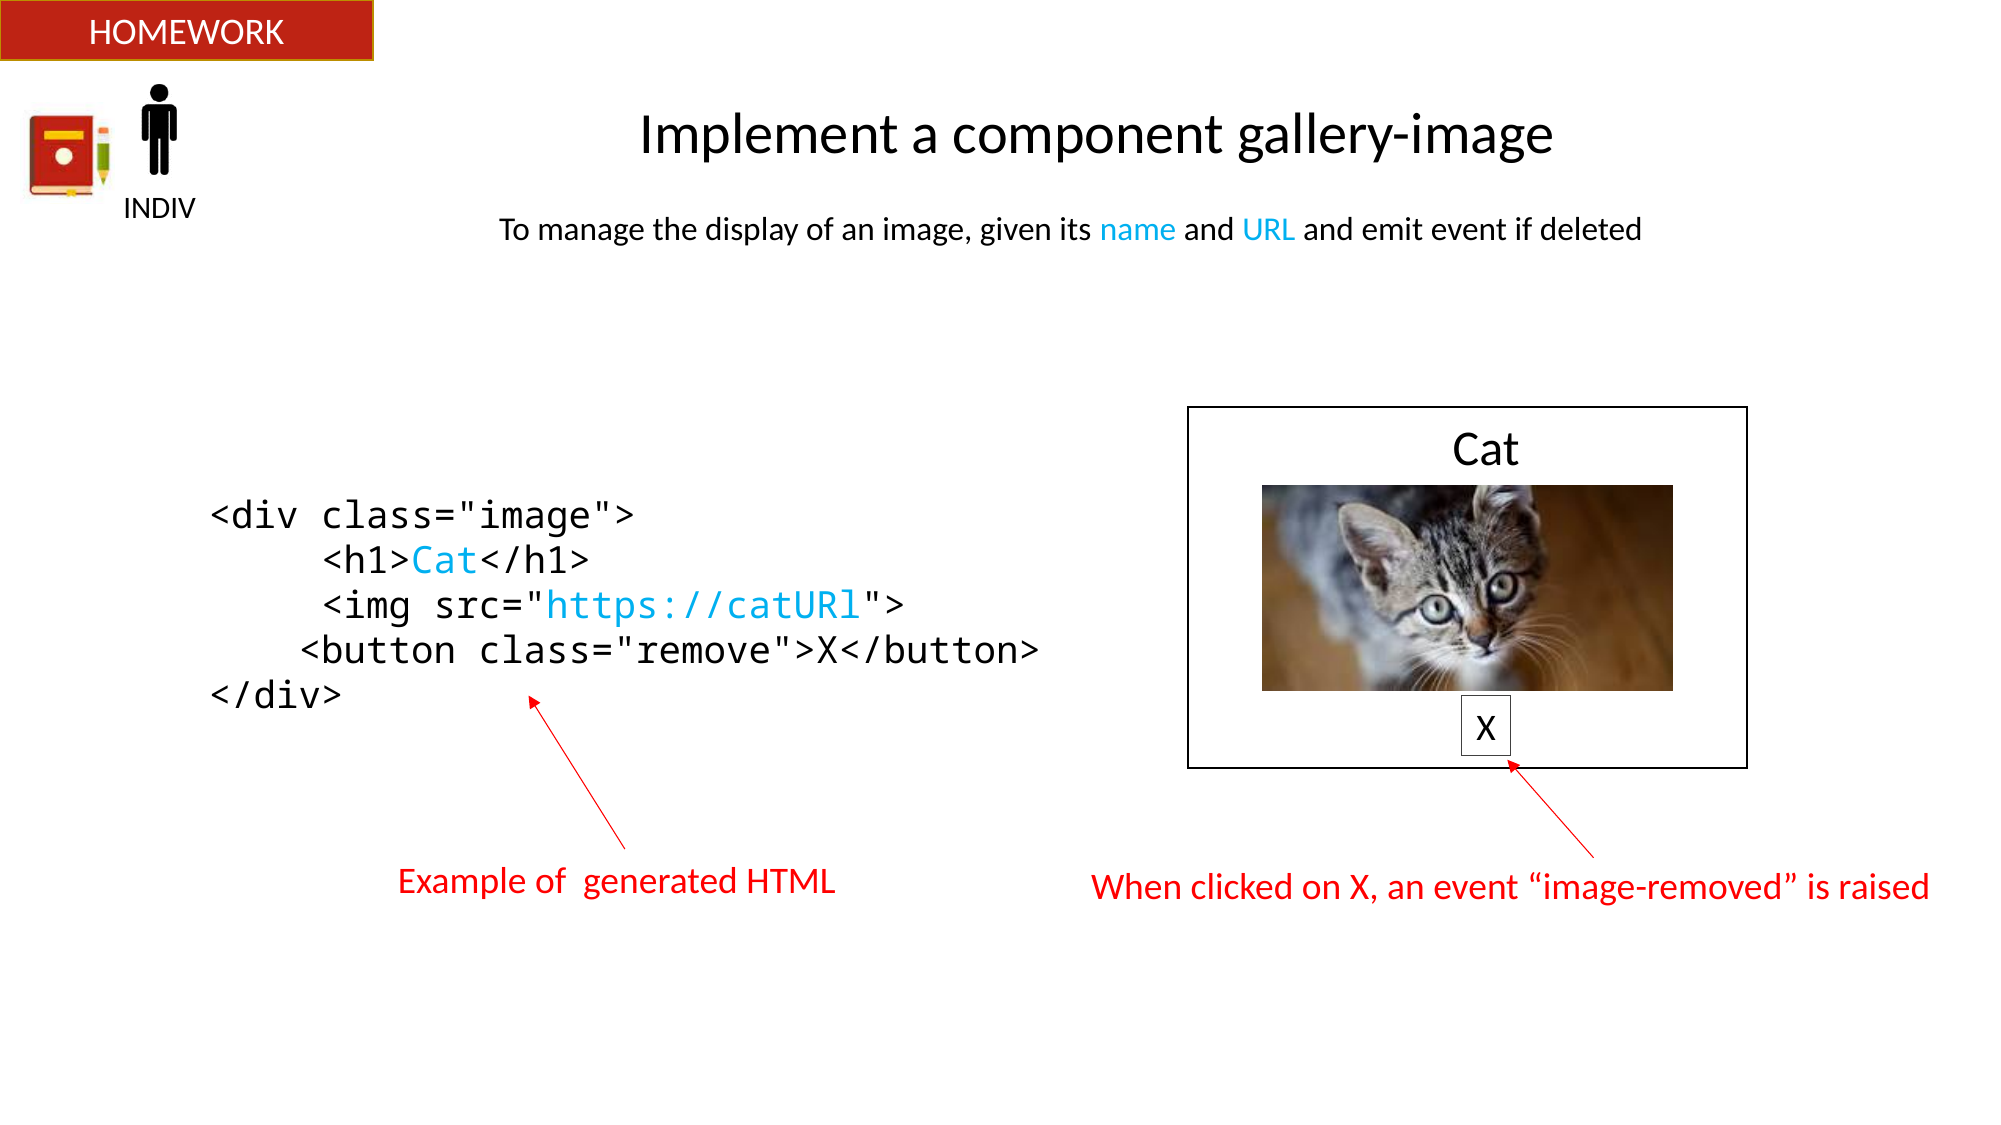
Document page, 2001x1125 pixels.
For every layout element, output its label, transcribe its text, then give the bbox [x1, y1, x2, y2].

text_box <div class="image"> <h1>Cat</h1> <img src="https://catURl"> <button class="remove">X</button> </div> [193, 483, 1056, 724]
picture [20, 102, 115, 204]
text_box INDIV [108, 179, 212, 232]
text_box Cat [1437, 408, 1535, 484]
picture [1262, 485, 1673, 691]
text_box HOMEWORK [0, 0, 374, 61]
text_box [1507, 759, 1594, 858]
text_box When clicked on X, an event “image-removed” is raised [1076, 854, 1947, 914]
text_box Example of generated HTML [383, 848, 877, 909]
picture [134, 80, 185, 181]
text_box X [1461, 695, 1511, 756]
text_box [1187, 406, 1748, 769]
text_box To manage the display of an image, given its name and URL and emit event if deleted [347, 199, 1795, 255]
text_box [528, 695, 625, 850]
text_box Implement a component gallery-image [373, 87, 1821, 173]
